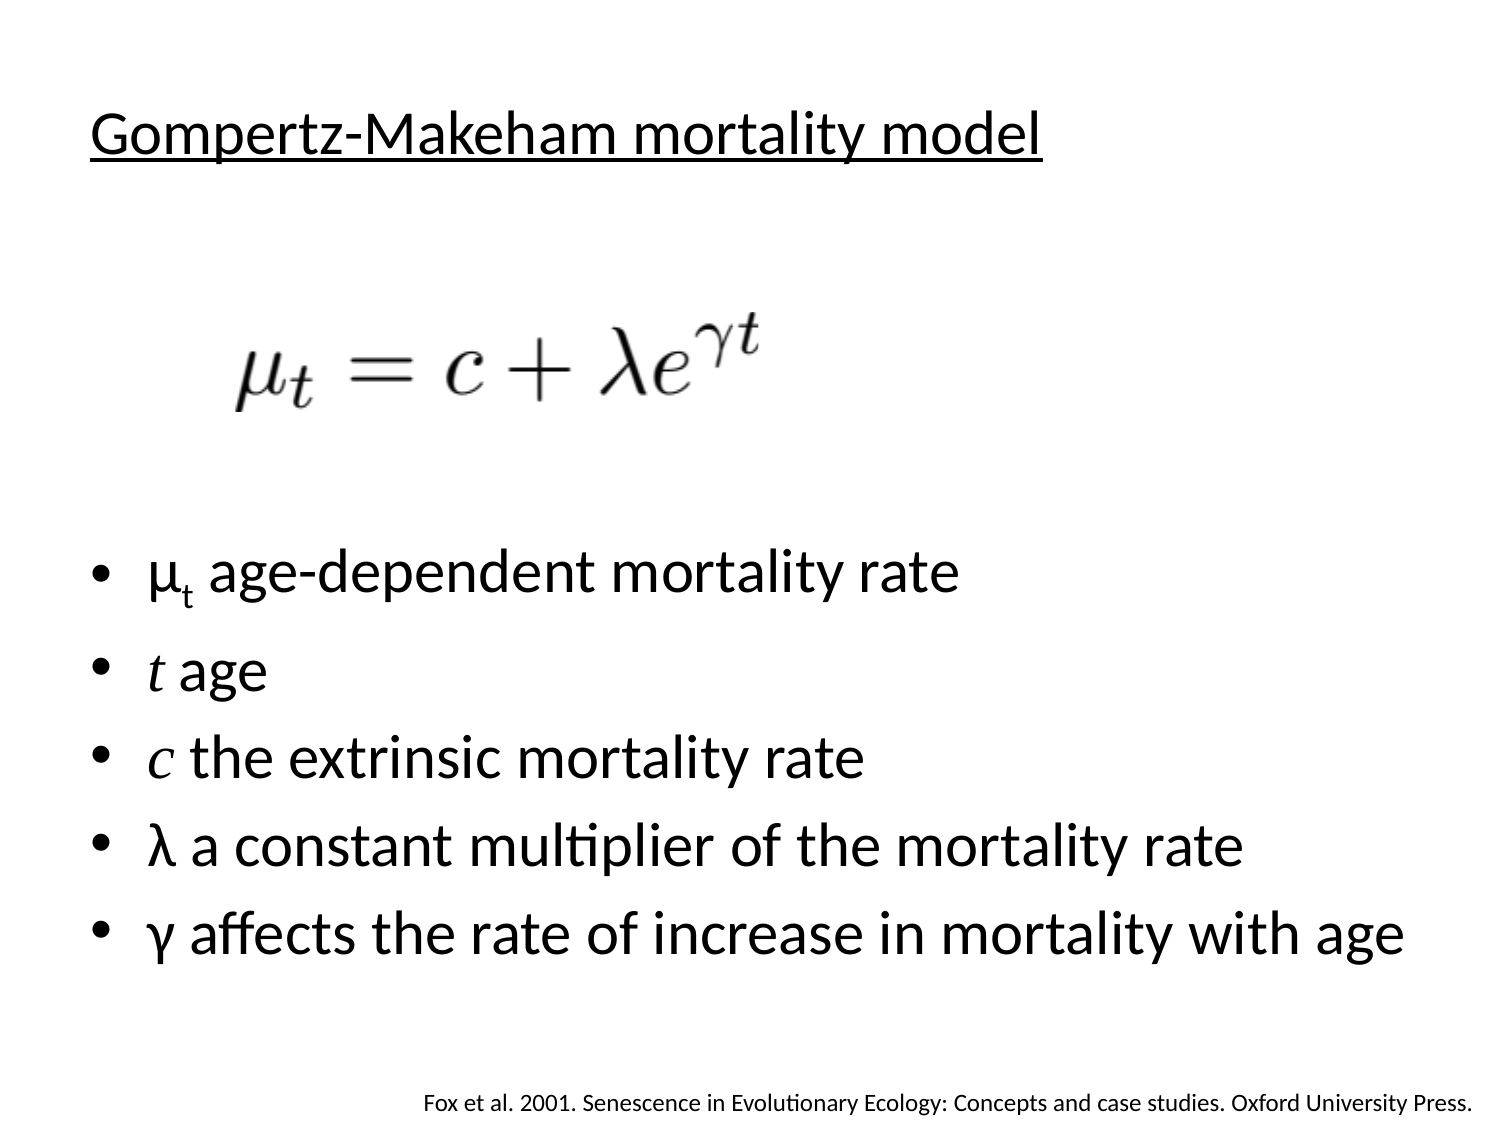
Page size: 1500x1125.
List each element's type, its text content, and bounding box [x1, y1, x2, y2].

list Gompertz-Makeham mortality model μt age-dependent mortality rate t age c the extrinsic mortality rate λ a constant multiplier of the mortality rate γ affects the rate of increase in mortality with age [75, 83, 1425, 1005]
picture [233, 311, 759, 413]
text_box Fox et al. 2001. Senescence in Evolutionary Ecology: Concepts and case studies. Oxford University Press. [408, 1079, 1497, 1125]
